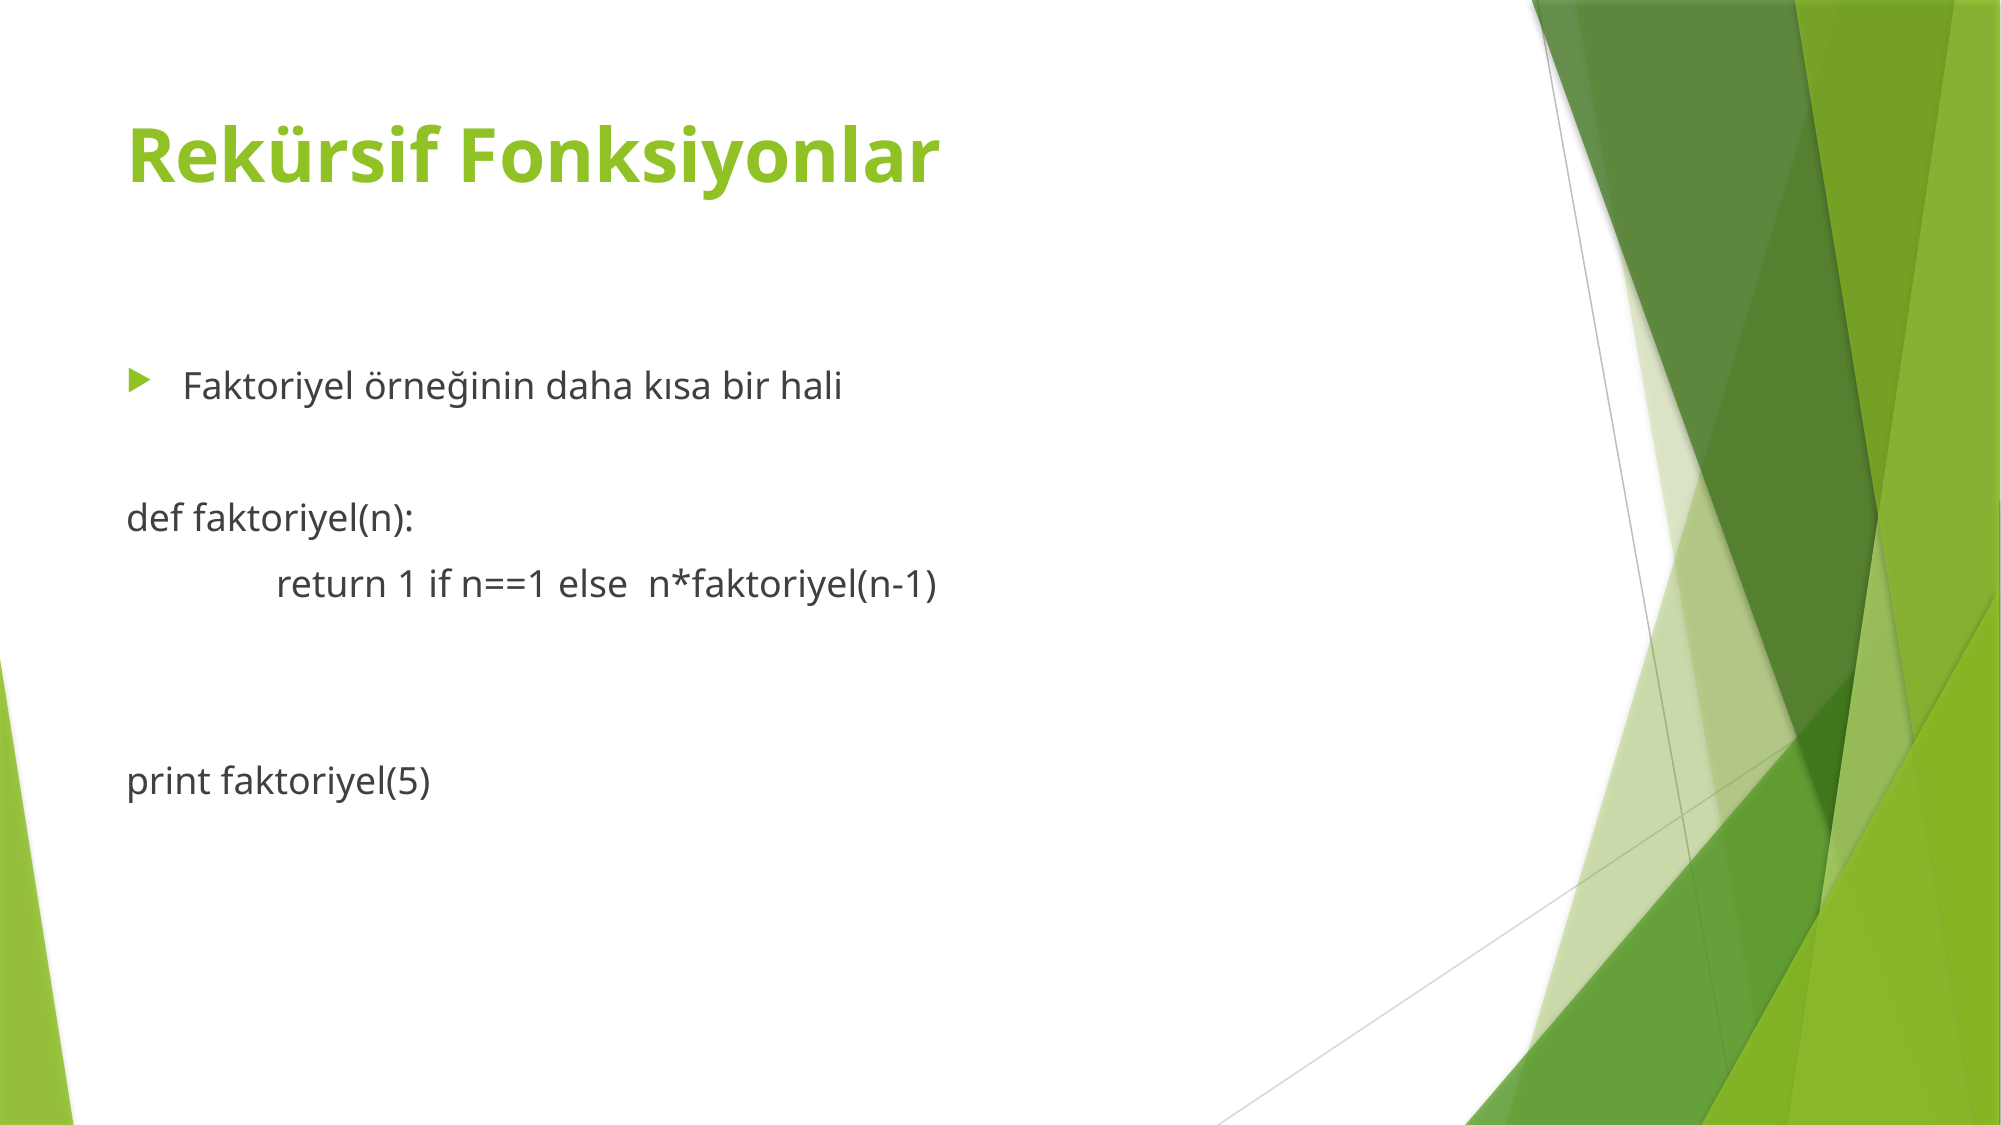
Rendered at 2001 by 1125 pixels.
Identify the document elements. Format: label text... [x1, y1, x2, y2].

title Rekürsif Fonksiyonlar [111, 99, 1522, 317]
list Faktoriyel örneğinin daha kısa bir hali def faktoriyel(n): return 1 if n==1 else n*faktoriyel(n-1) print faktoriyel(5) [111, 354, 1522, 992]
